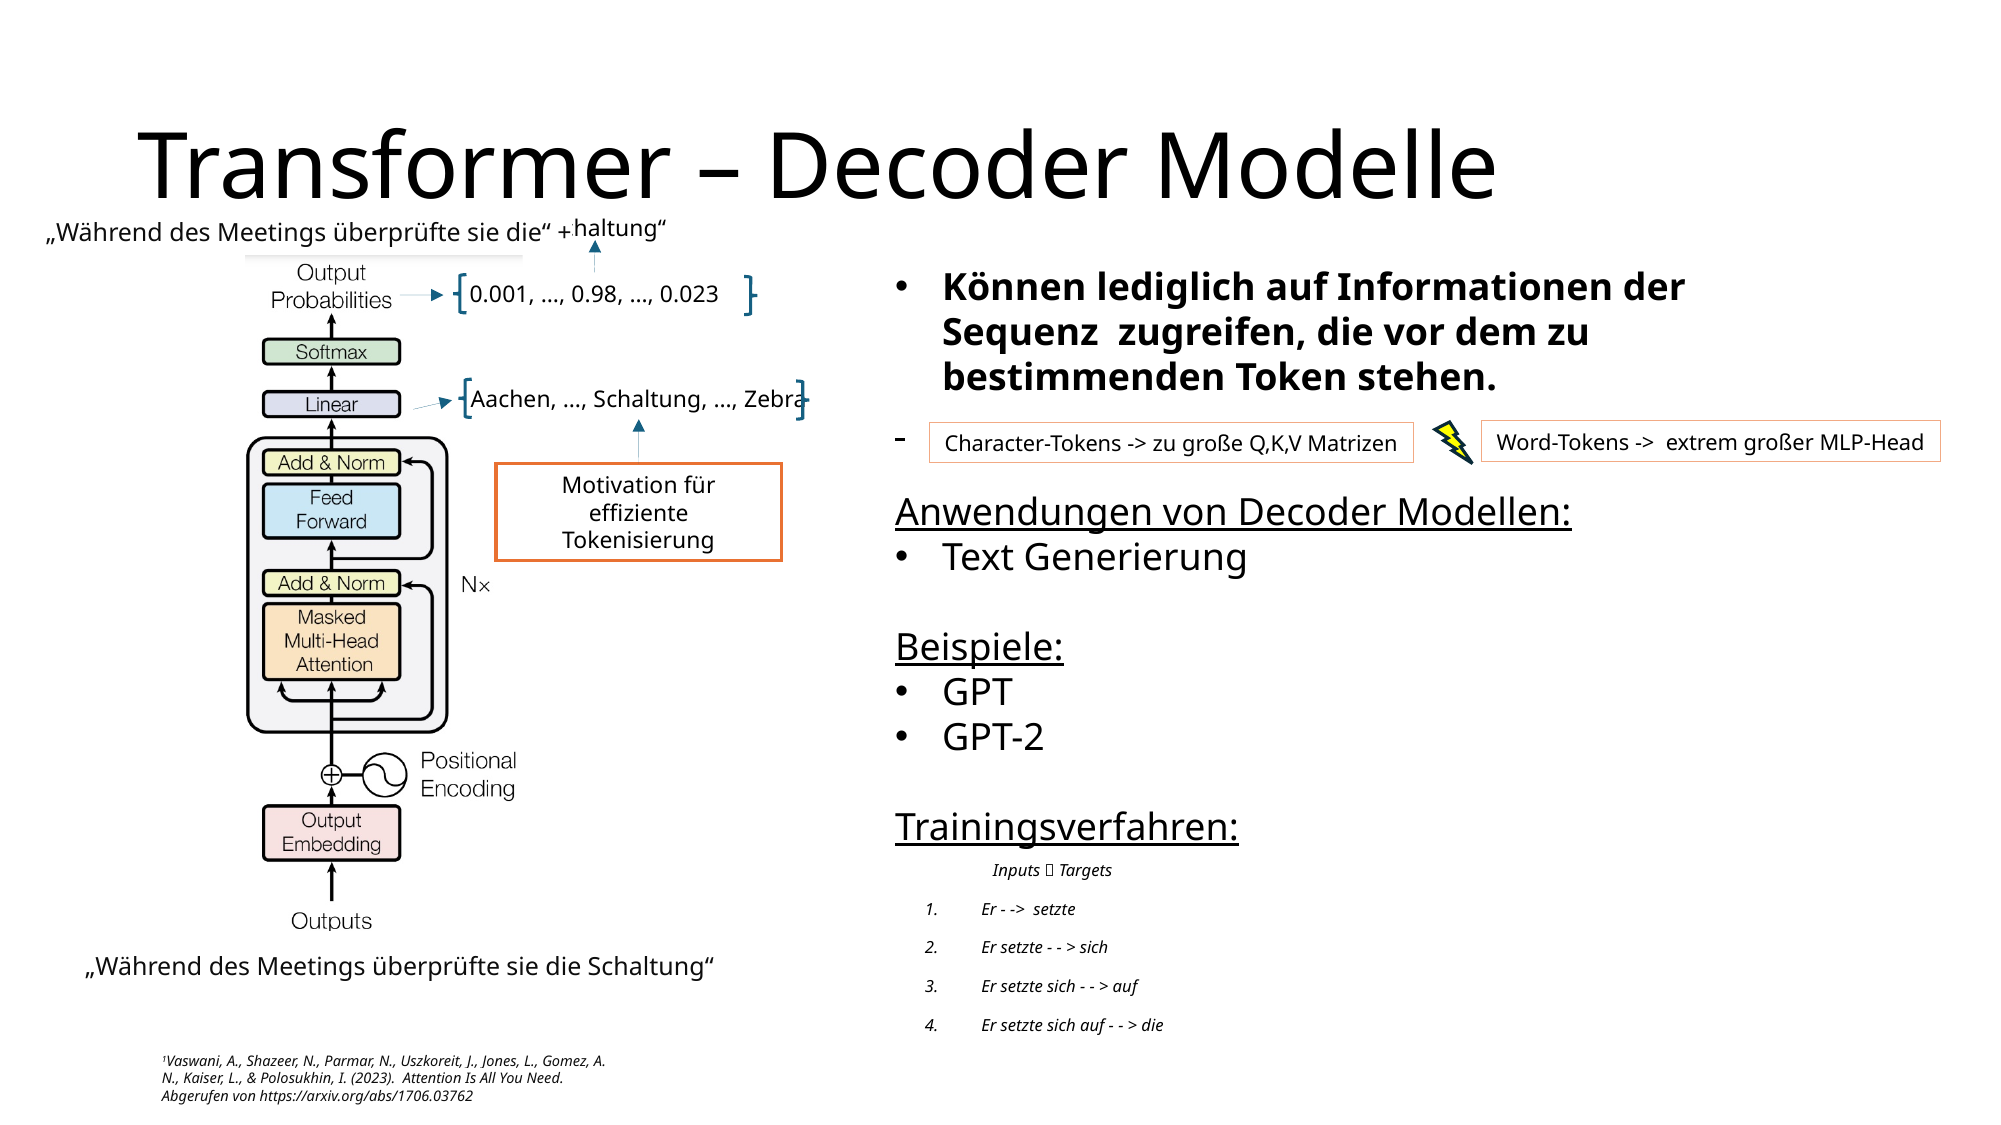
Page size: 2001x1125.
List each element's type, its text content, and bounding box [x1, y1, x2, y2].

text_box Character-Tokens -> zu große Q,K,V Matrizen [929, 422, 1414, 463]
text_box [1431, 419, 1474, 465]
text_box „Während des Meetings überprüfte sie die“ + [30, 209, 588, 254]
text_box Aachen, …, Schaltung, …, Zebra [524, 377, 822, 420]
text_box Inputs  Targets Er - -> setzte Er setzte - - > sich Er setzte sich - - > auf Er setzte sich auf - - > die [910, 811, 1516, 1125]
text_box Motivation für effiziente Tokenisierung [524, 462, 783, 562]
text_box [412, 399, 453, 410]
text_box Können lediglich auf Informationen der Sequenz zugreifen, die vor dem zu bestimmenden Token stehen. Anwendungen von Decoder Modellen: Text Generierung Beispiele: GPT GPT-2 Trainingsverfahren: [880, 255, 1711, 856]
text_box 1Vaswani, A., Shazeer, N., Parmar, N., Uszkoreit, J., Jones, L., Gomez, A. N., Kaiser, L., & Polosukhin, I. (2023). Attention Is All You Need. Abgerufen von https://arxiv.org/abs/1706.03762 [145, 1043, 642, 1113]
text_box „Während des Meetings überprüfte sie die Schaltung“ [70, 942, 730, 988]
text_box Word-Tokens -> extrem großer MLP-Head [1481, 420, 1941, 462]
text_box „Schaltung“ [525, 206, 681, 249]
text_box [744, 274, 758, 317]
text_box 0.001, …, 0.98, …, 0.023 [524, 272, 735, 315]
picture [244, 255, 524, 932]
text_box [796, 379, 810, 421]
title Transformer – Decoder Modelle [137, 59, 1863, 278]
